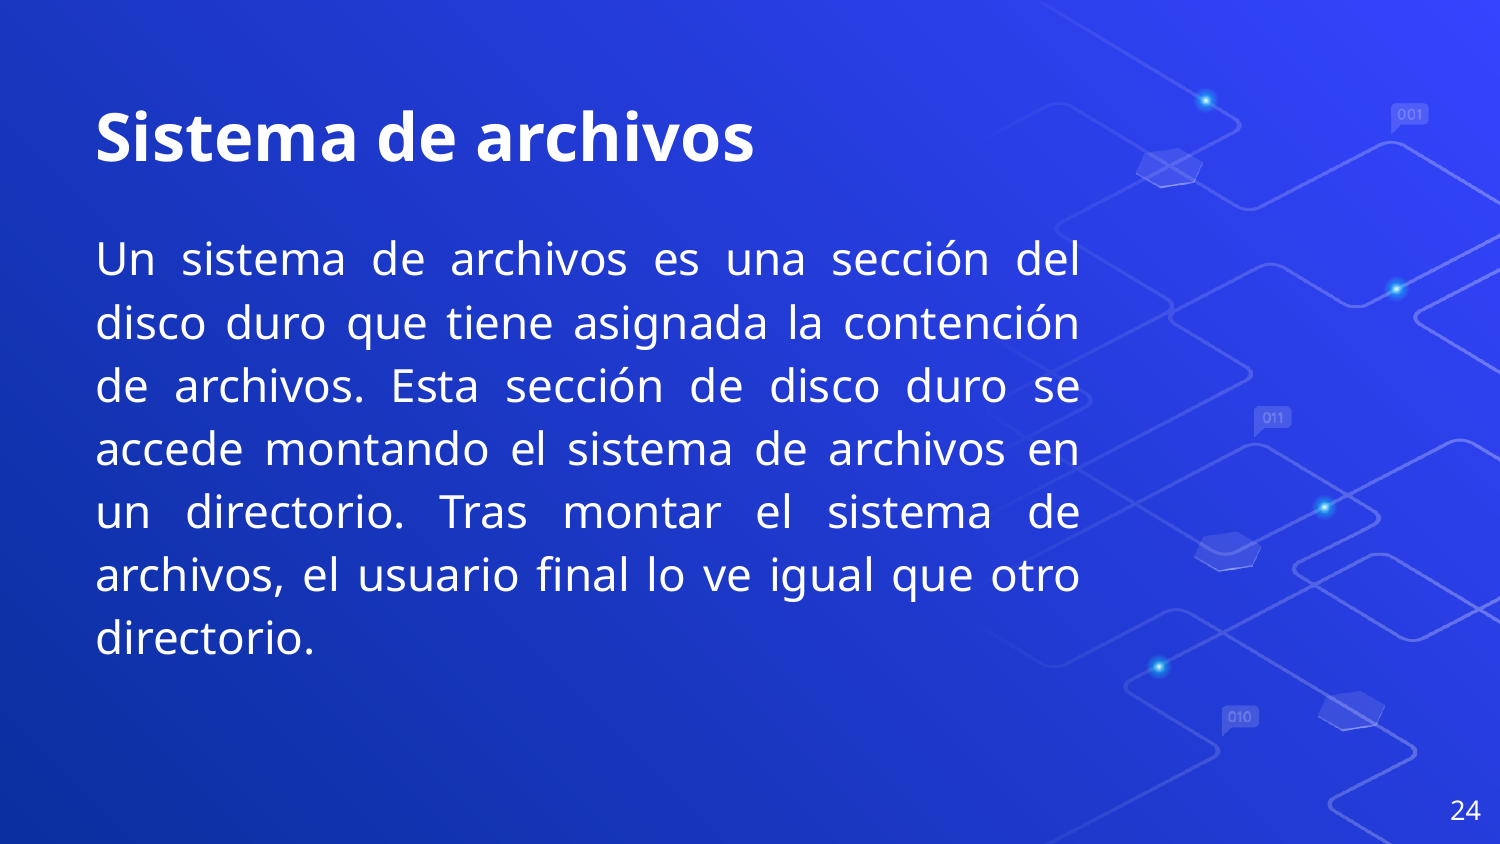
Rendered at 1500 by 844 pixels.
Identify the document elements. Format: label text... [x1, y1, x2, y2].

list Un sistema de archivos es una sección del disco duro que tiene asignada la contención de archivos. Esta sección de disco duro se accede montando el sistema de archivos en un directorio. Tras montar el sistema de archivos, el usuario final lo ve igual que otro directorio. [95, 221, 1082, 741]
picture [0, 0, 1500, 844]
title Sistema de archivos [95, 33, 1082, 175]
slide_number ‹#› [1391, 779, 1482, 844]
